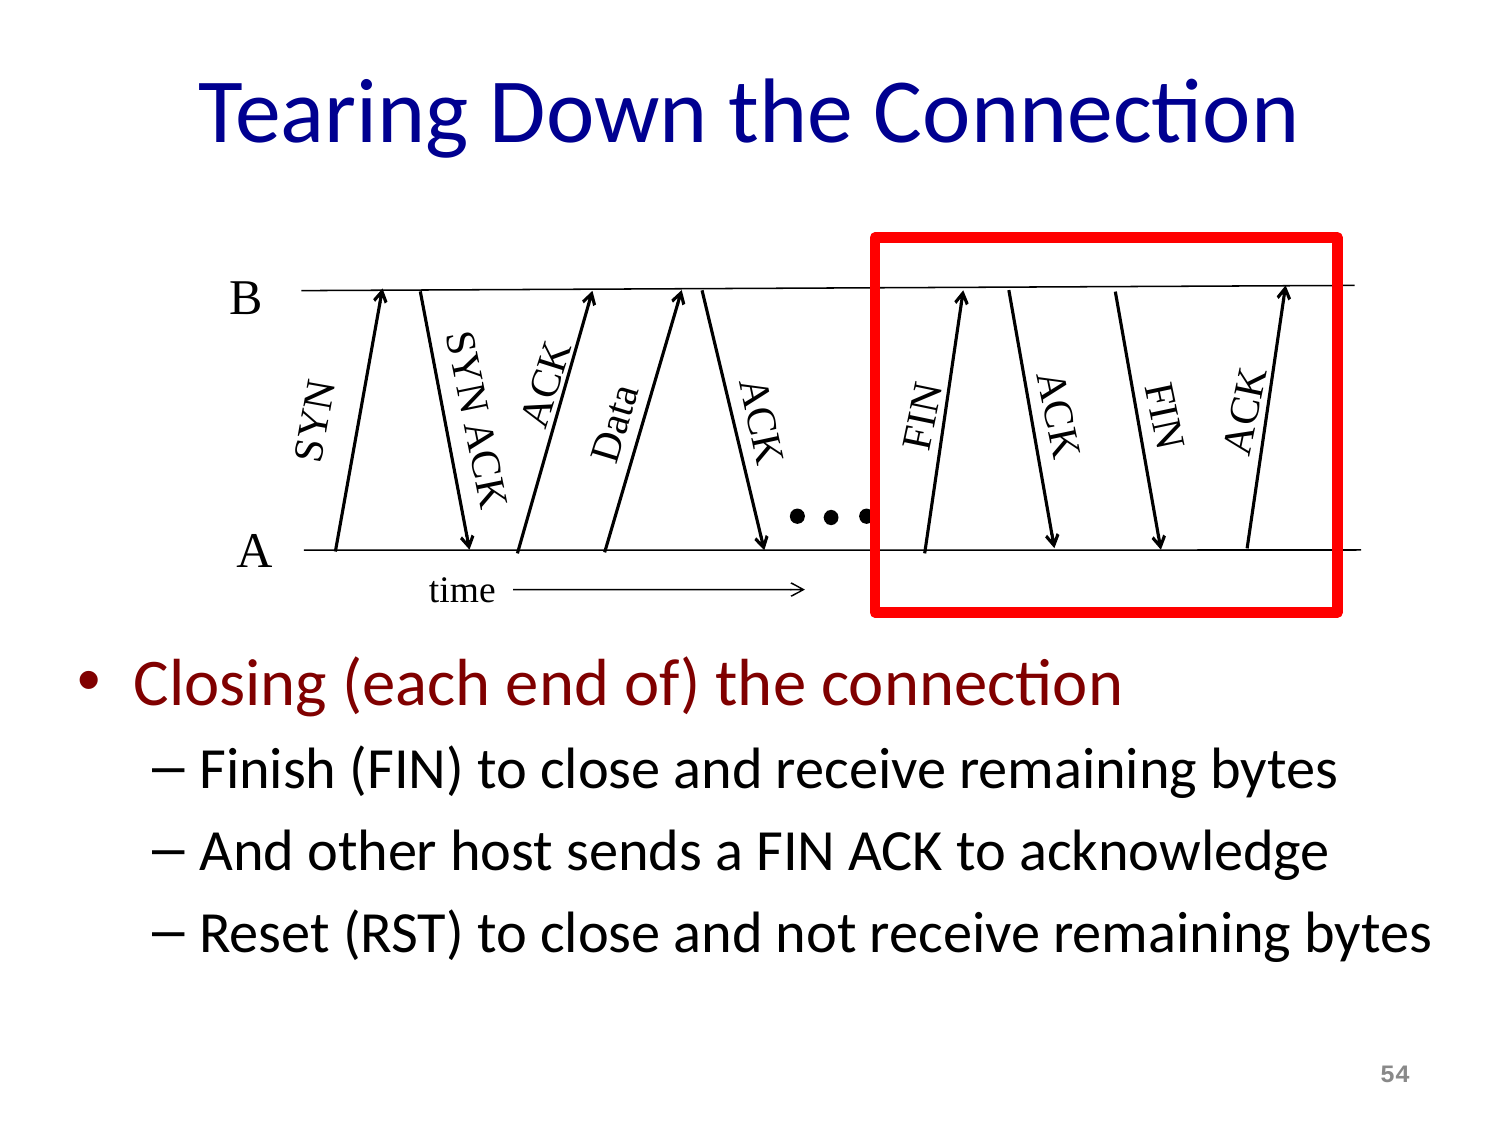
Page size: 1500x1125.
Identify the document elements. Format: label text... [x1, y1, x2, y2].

text_box [873, 235, 1340, 614]
text_box [859, 509, 873, 524]
text_box time [414, 557, 511, 617]
title Tearing Down the Connection [75, 12, 1425, 200]
text_box [824, 510, 838, 525]
text_box ACK [720, 356, 809, 486]
list Closing (each end of) the connection Finish (FIN) to close and receive remaining bytes And other host sends a FIN ACK to acknowledge Reset (RST) to close and not receive remaining bytes [62, 631, 1450, 950]
text_box Data [565, 361, 659, 485]
text_box 54 [1074, 1042, 1425, 1103]
text_box SYN [269, 359, 354, 483]
text_box ACK [494, 317, 592, 450]
text_box SYN ACK [427, 310, 533, 529]
text_box [790, 509, 805, 524]
text_box [513, 582, 805, 597]
text_box A [221, 509, 288, 585]
text_box B [214, 257, 278, 333]
text_box [580, 290, 596, 333]
